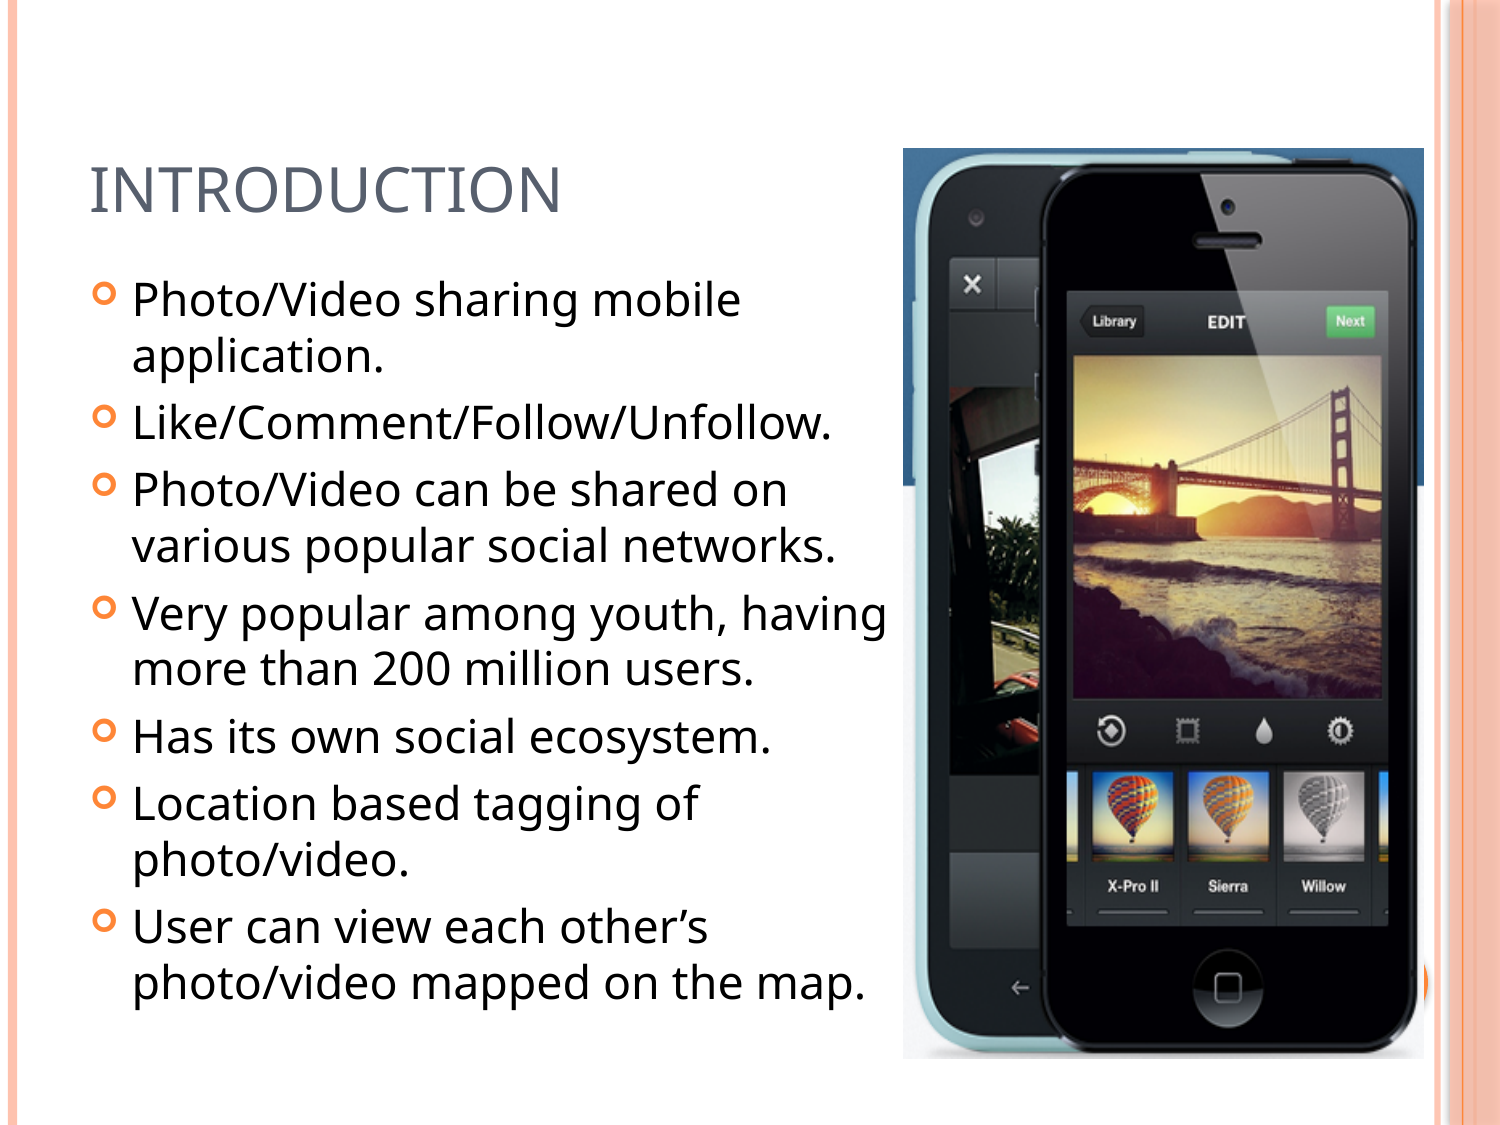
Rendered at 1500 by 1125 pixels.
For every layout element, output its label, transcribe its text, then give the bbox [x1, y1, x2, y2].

title Introduction [75, 45, 1300, 233]
picture [903, 148, 1424, 1060]
list Photo/Video sharing mobile application. Like/Comment/Follow/Unfollow. Photo/Video can be shared on various popular social networks. Very popular among youth, having more than 200 million users. Has its own social ecosystem. Location based tagging of photo/video. User can view each other’s photo/video mapped on the map. [75, 262, 898, 1062]
